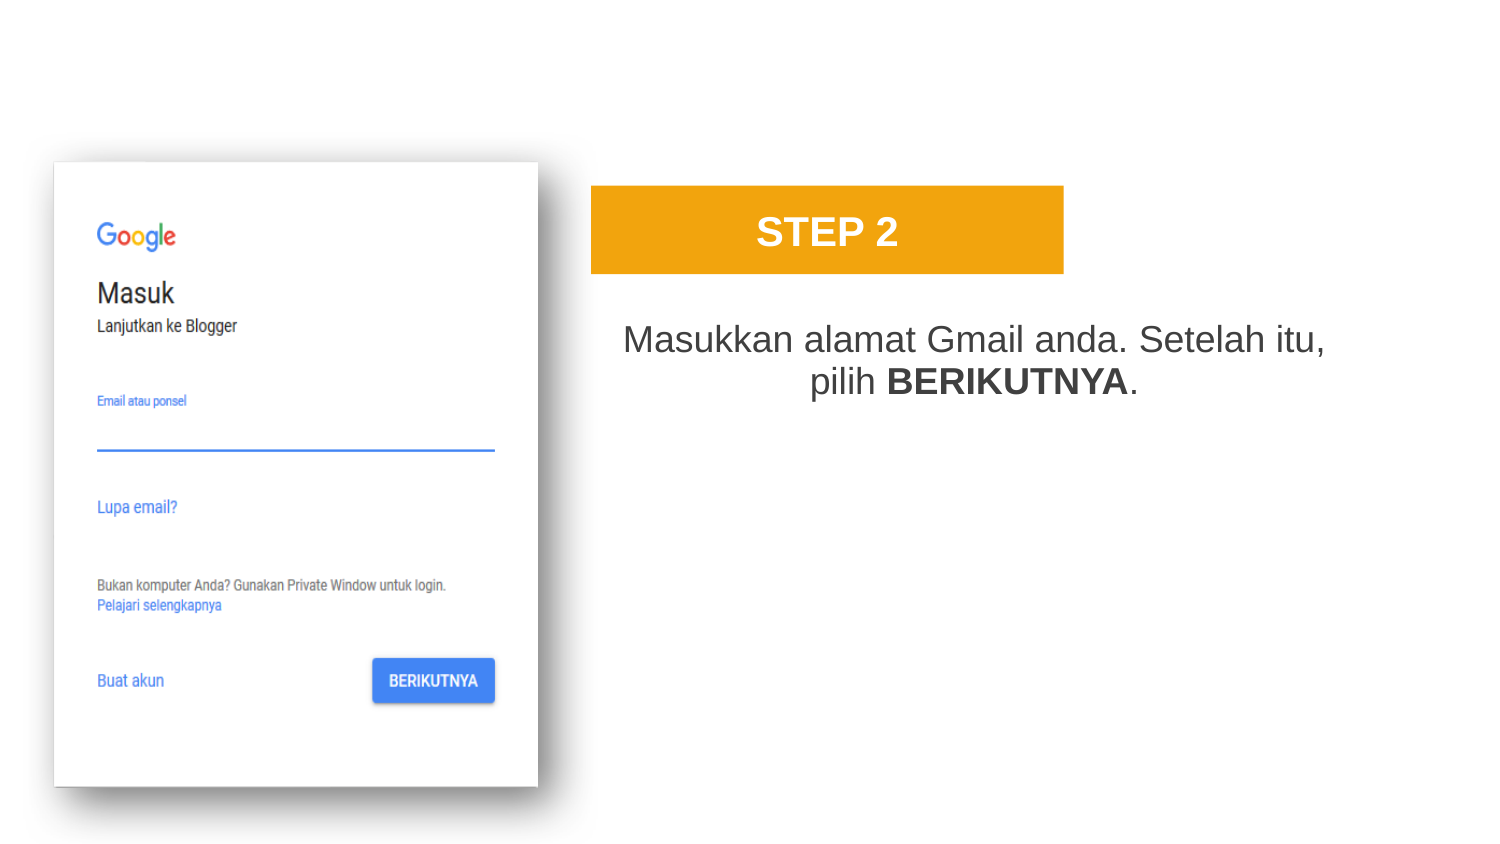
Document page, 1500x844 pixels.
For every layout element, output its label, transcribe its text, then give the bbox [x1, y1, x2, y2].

text_box STEP 2 [591, 185, 1064, 275]
picture [52, 161, 538, 789]
list Masukkan alamat Gmail anda. Setelah itu, pilih BERIKUTNYA. [596, 304, 1353, 417]
